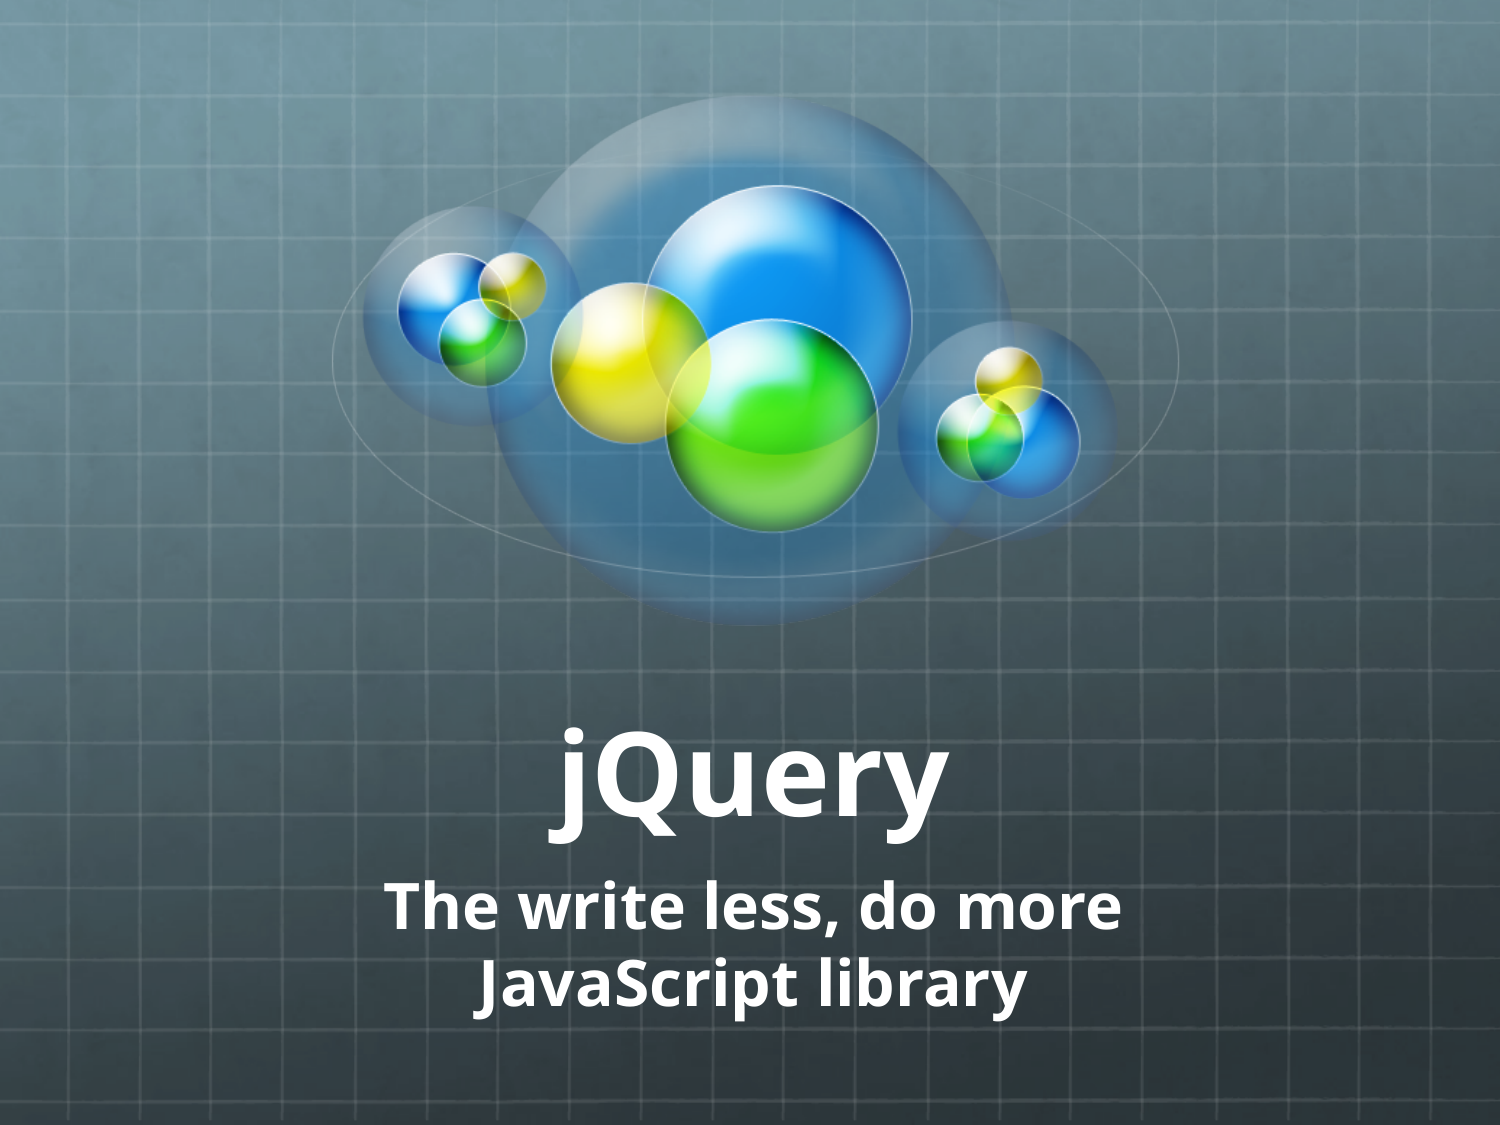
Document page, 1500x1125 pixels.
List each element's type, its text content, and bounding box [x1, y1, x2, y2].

picture [0, 0, 1500, 1125]
subtitle The write less, do more JavaScript library [134, 858, 1372, 1028]
title jQuery [134, 681, 1372, 848]
